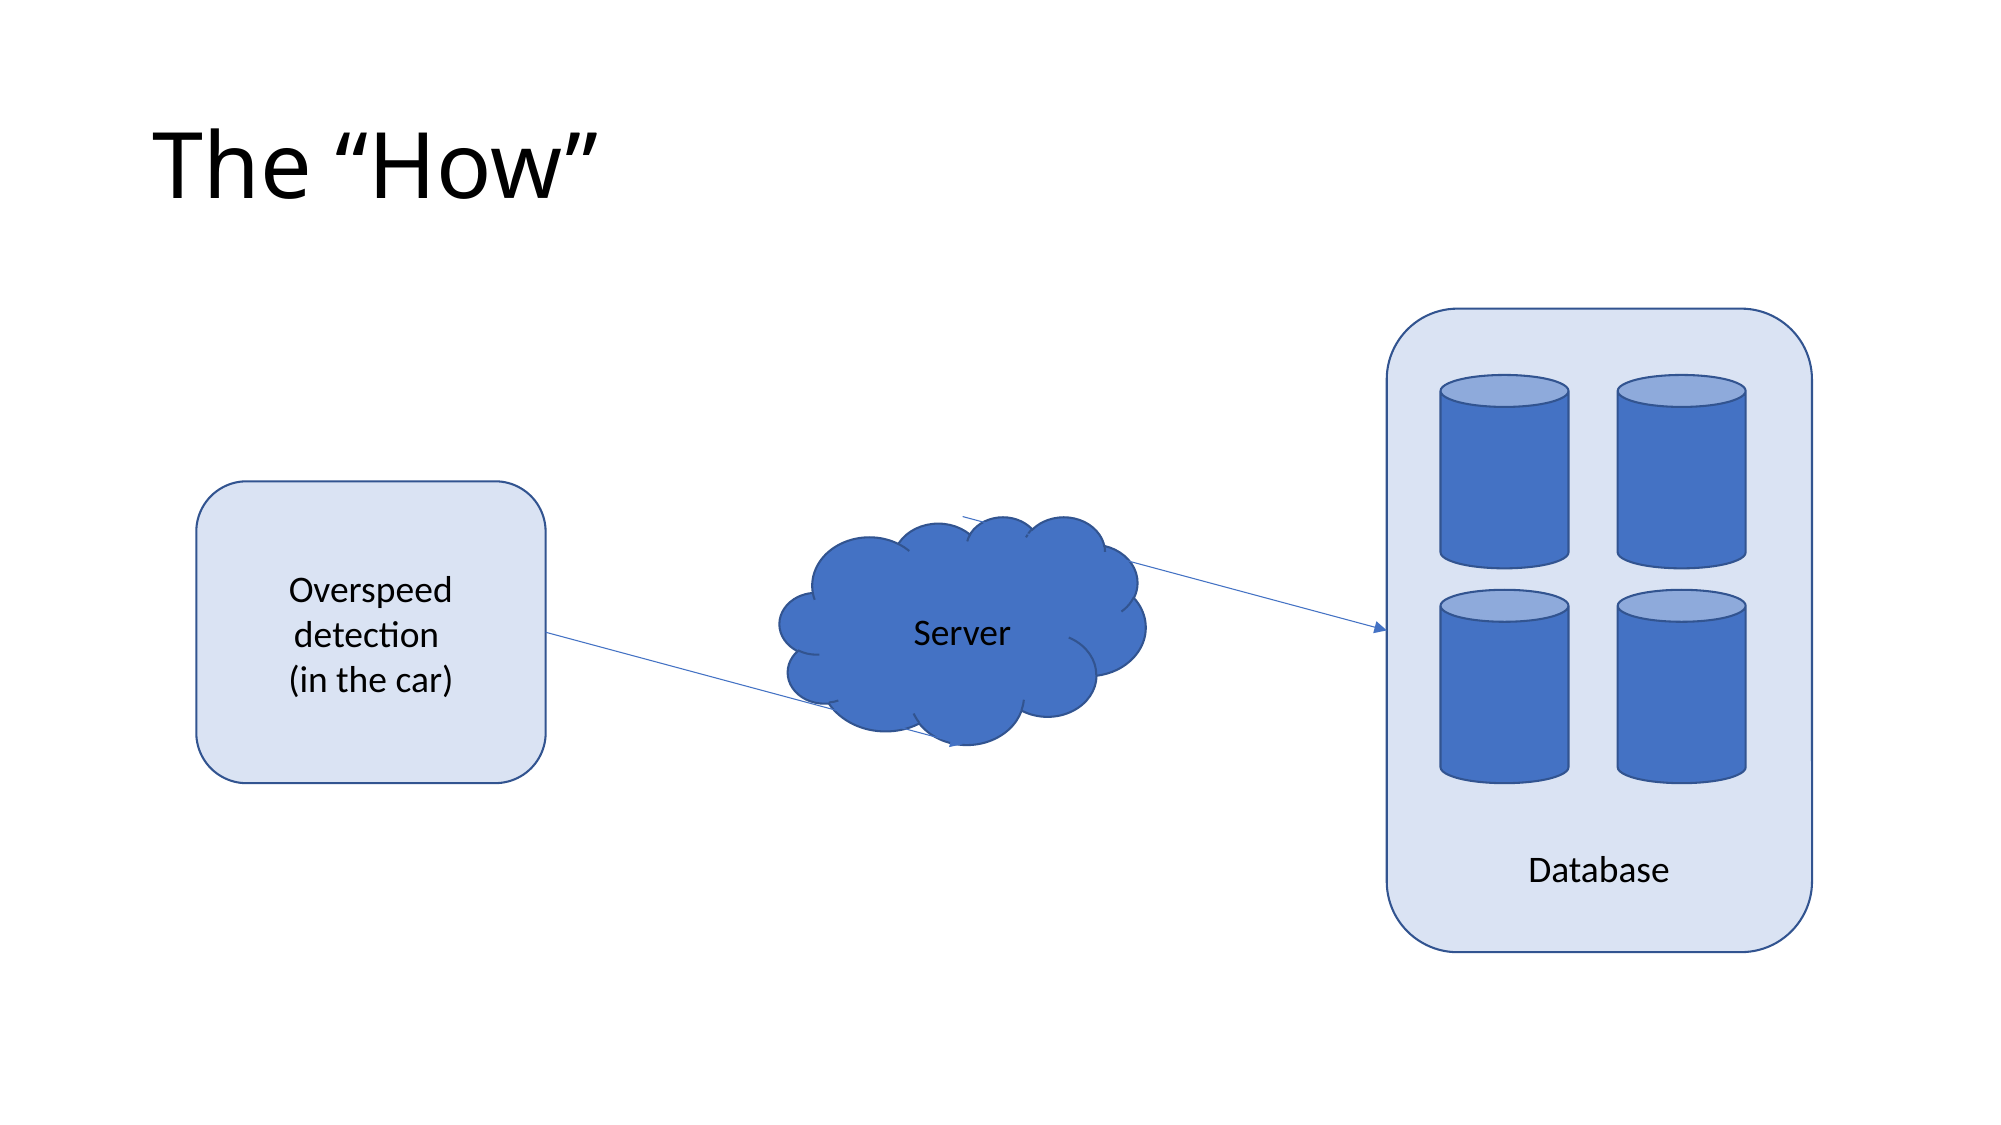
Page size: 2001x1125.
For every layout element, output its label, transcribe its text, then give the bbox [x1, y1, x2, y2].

text_box [1385, 307, 1814, 954]
text_box [983, 516, 1130, 560]
text_box Overspeed detection (in the car) [195, 480, 547, 785]
title The “How” [137, 59, 1863, 278]
text_box [1616, 588, 1747, 785]
text_box [1616, 373, 1747, 570]
text_box [1439, 588, 1570, 785]
text_box [778, 522, 1147, 747]
text_box Database [1513, 837, 1686, 898]
text_box Server [898, 600, 1027, 660]
text_box [1439, 373, 1570, 570]
